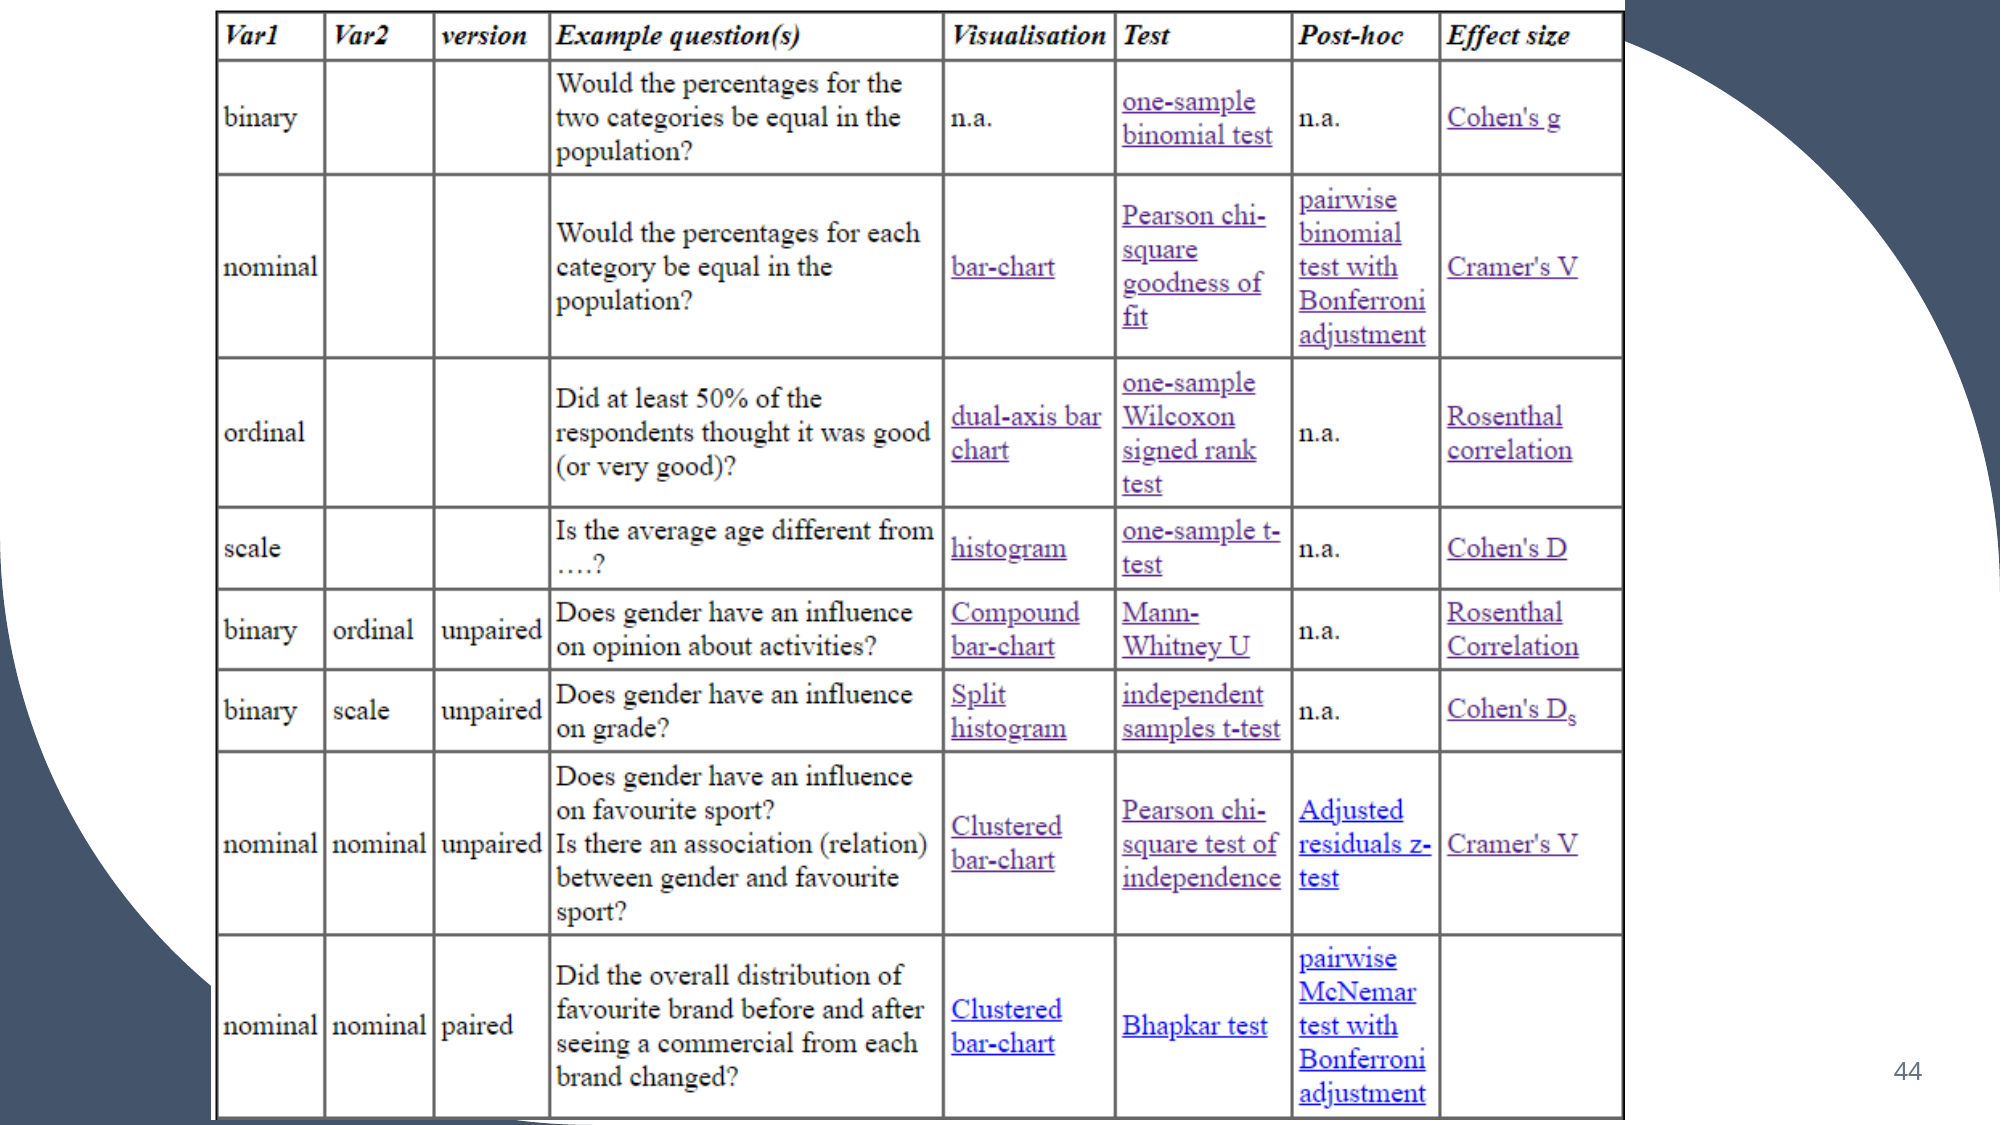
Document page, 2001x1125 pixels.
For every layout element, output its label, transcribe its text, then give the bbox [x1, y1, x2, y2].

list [211, 0, 1625, 1120]
slide_number 44 [1665, 1042, 1938, 1103]
